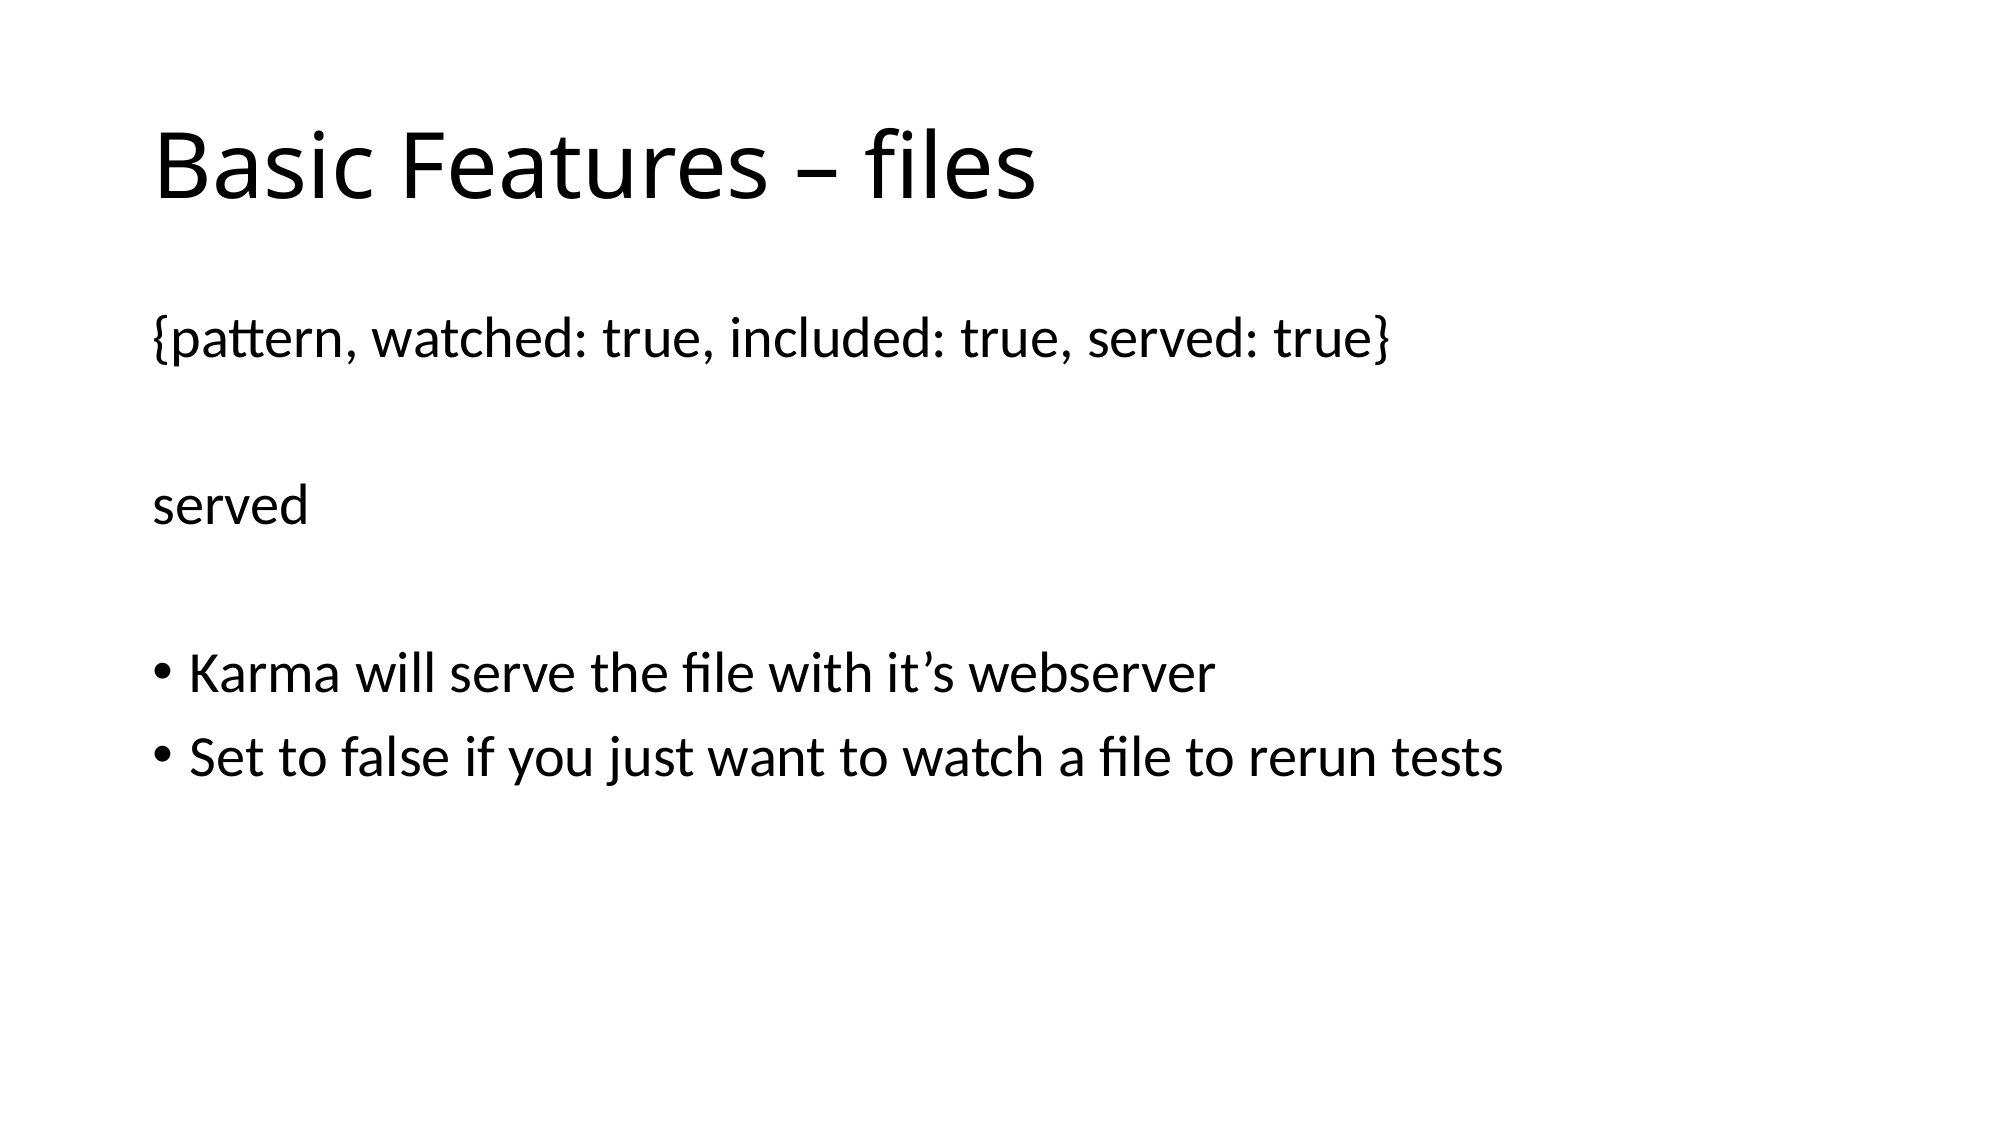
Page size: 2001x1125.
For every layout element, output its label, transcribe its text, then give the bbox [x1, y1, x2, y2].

title Basic Features – files [137, 59, 1863, 278]
list {pattern, watched: true, included: true, served: true} served Karma will serve the file with it’s webserver Set to false if you just want to watch a file to rerun tests [137, 299, 1863, 1067]
